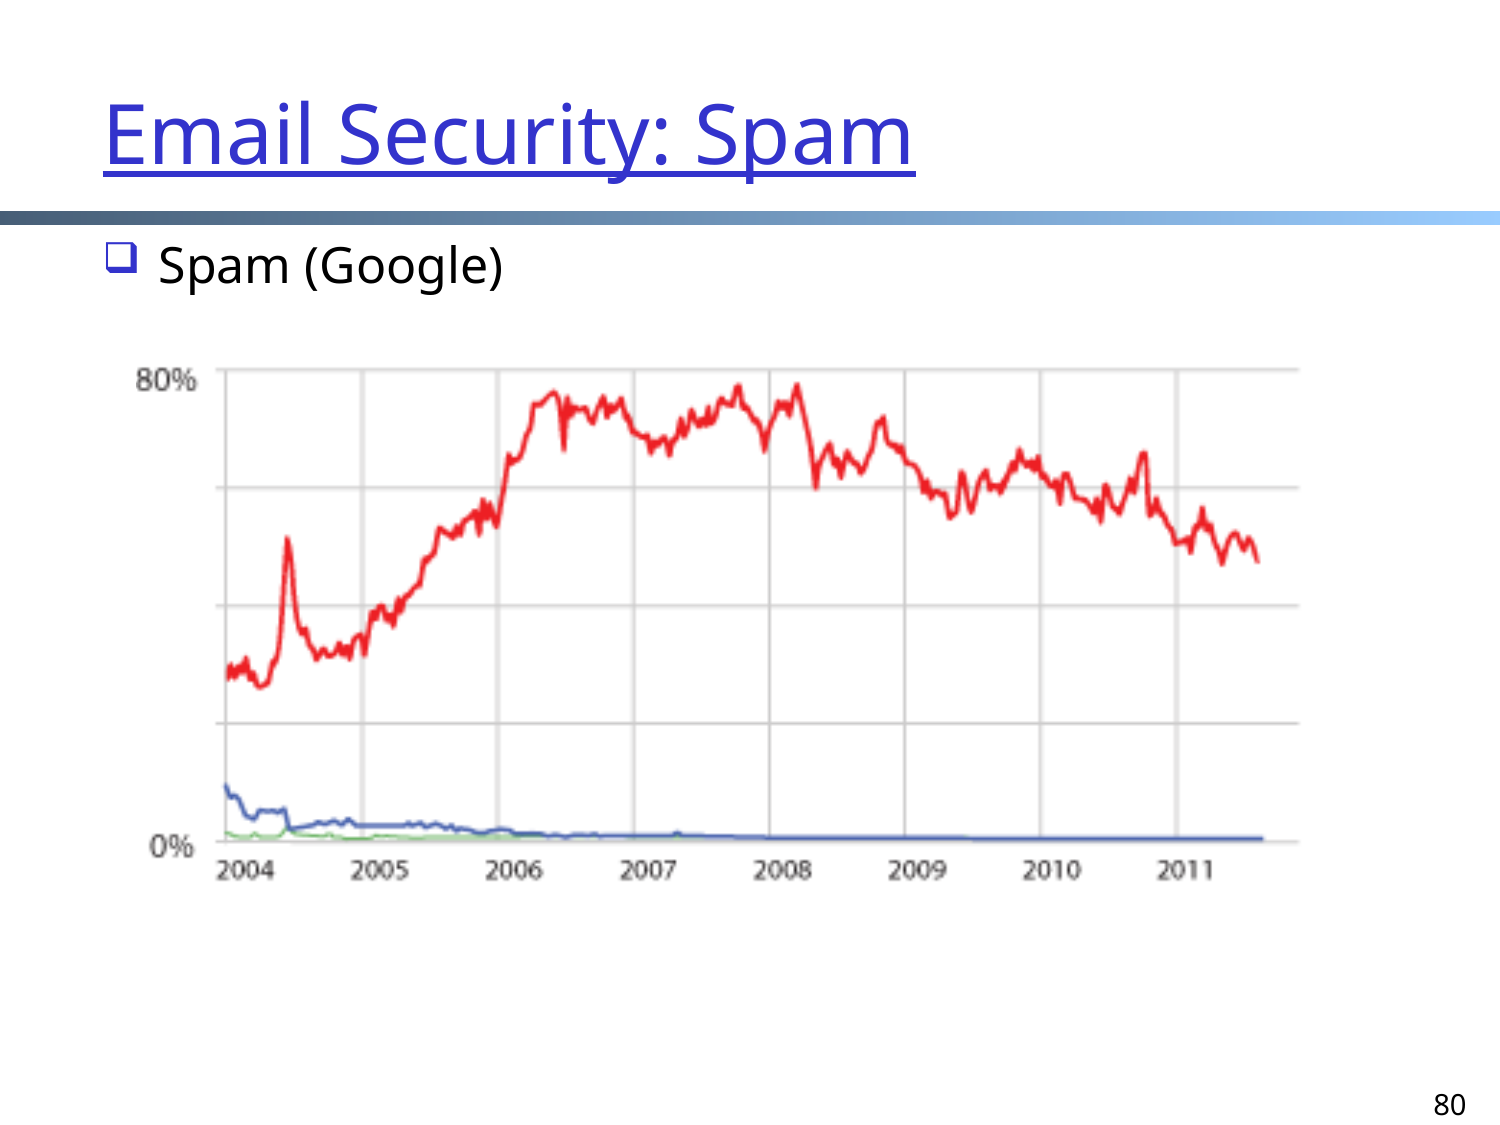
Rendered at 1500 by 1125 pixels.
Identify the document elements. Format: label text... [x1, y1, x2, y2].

picture [135, 363, 1307, 890]
slide_number 80 [1406, 1078, 1482, 1125]
title Email Security: Spam [87, 37, 1363, 225]
list Spam (Google) [87, 226, 1363, 989]
text_box L1 [1424, 212, 1428, 224]
